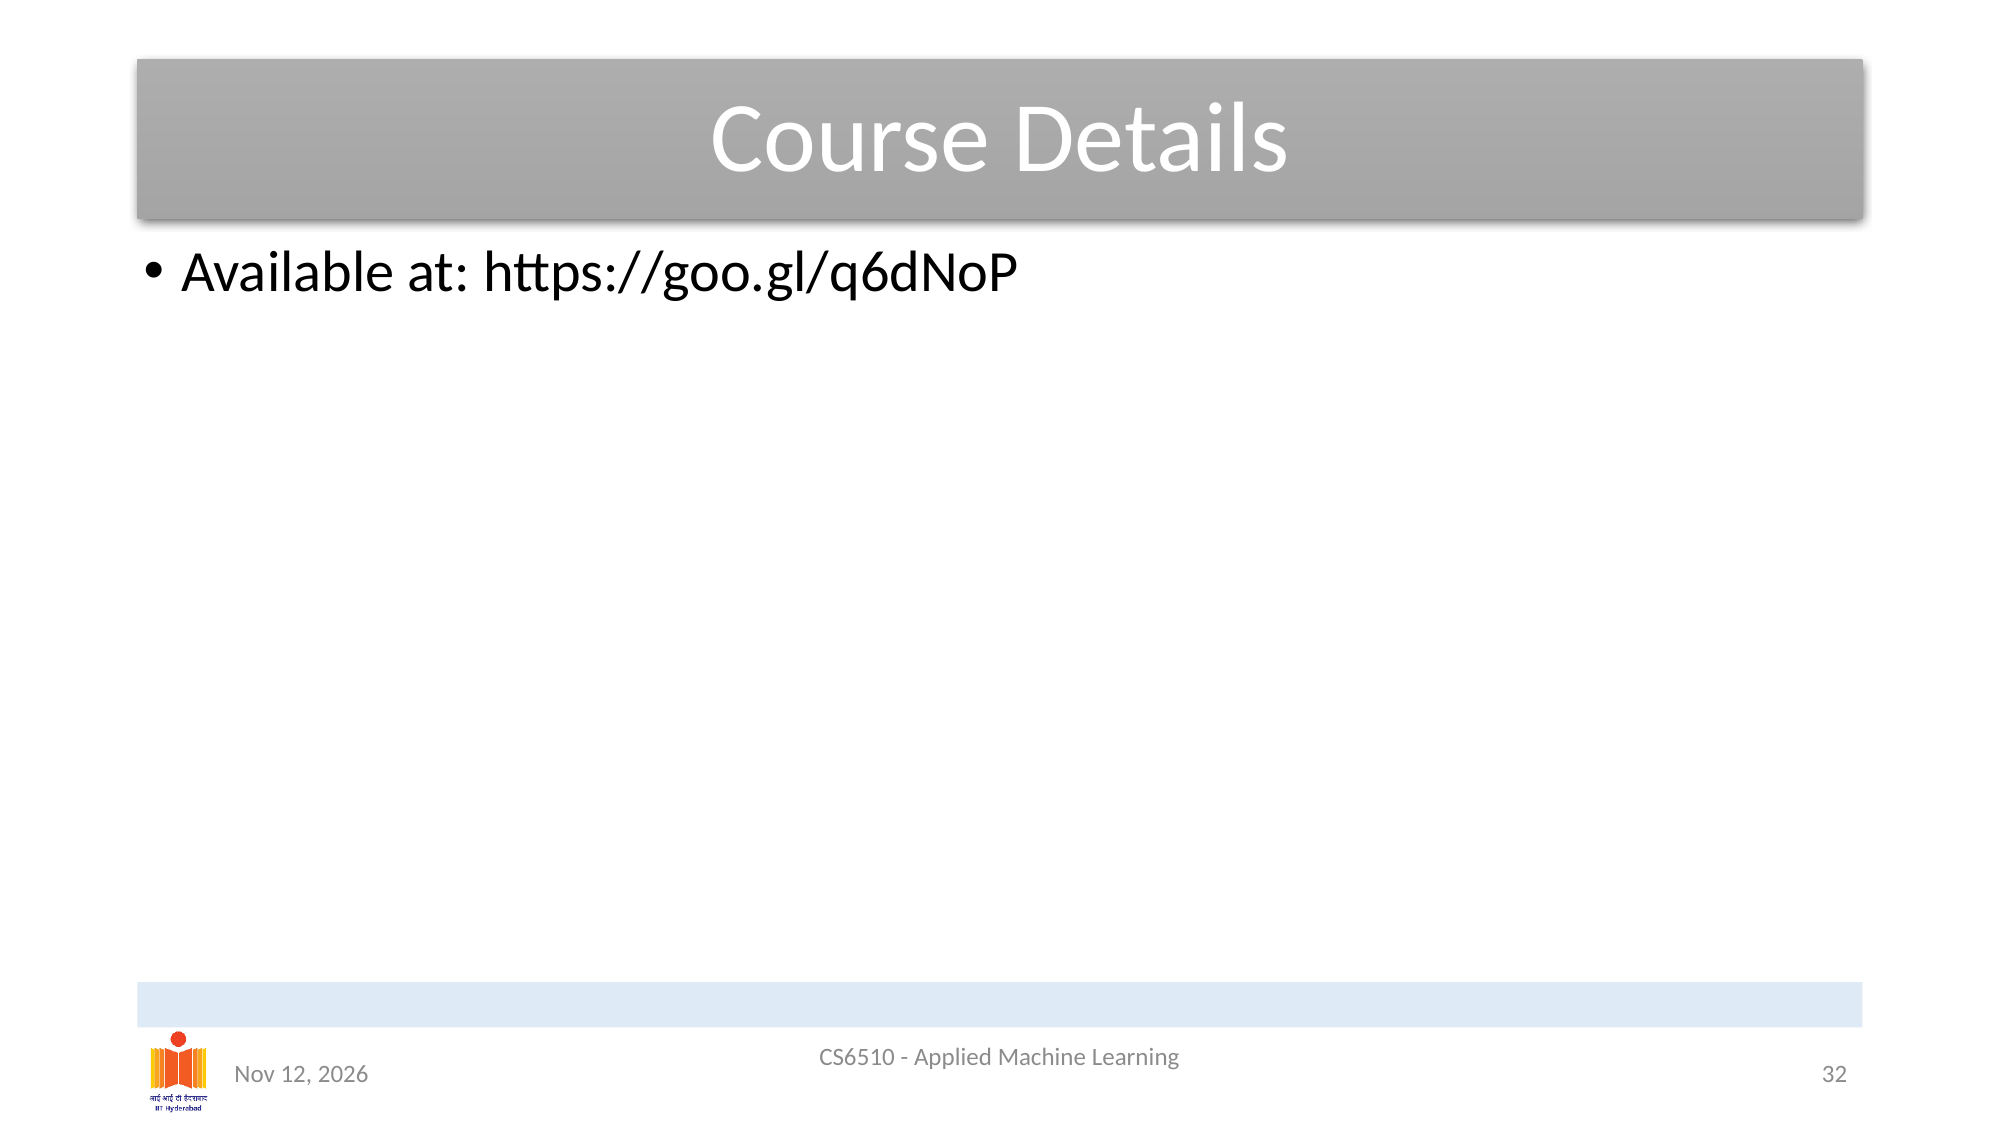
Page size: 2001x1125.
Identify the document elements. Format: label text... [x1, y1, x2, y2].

slide_number 32 [1412, 1042, 1863, 1103]
text_box Available at: https://goo.gl/q6dNoP [128, 233, 1863, 982]
footer CS6510 - Applied Machine Learning [662, 1028, 1338, 1086]
slide_number 5-Aug-17 [220, 1042, 588, 1103]
text_box [137, 982, 1863, 1028]
title Course Details [137, 59, 1863, 219]
picture [137, 1023, 220, 1122]
